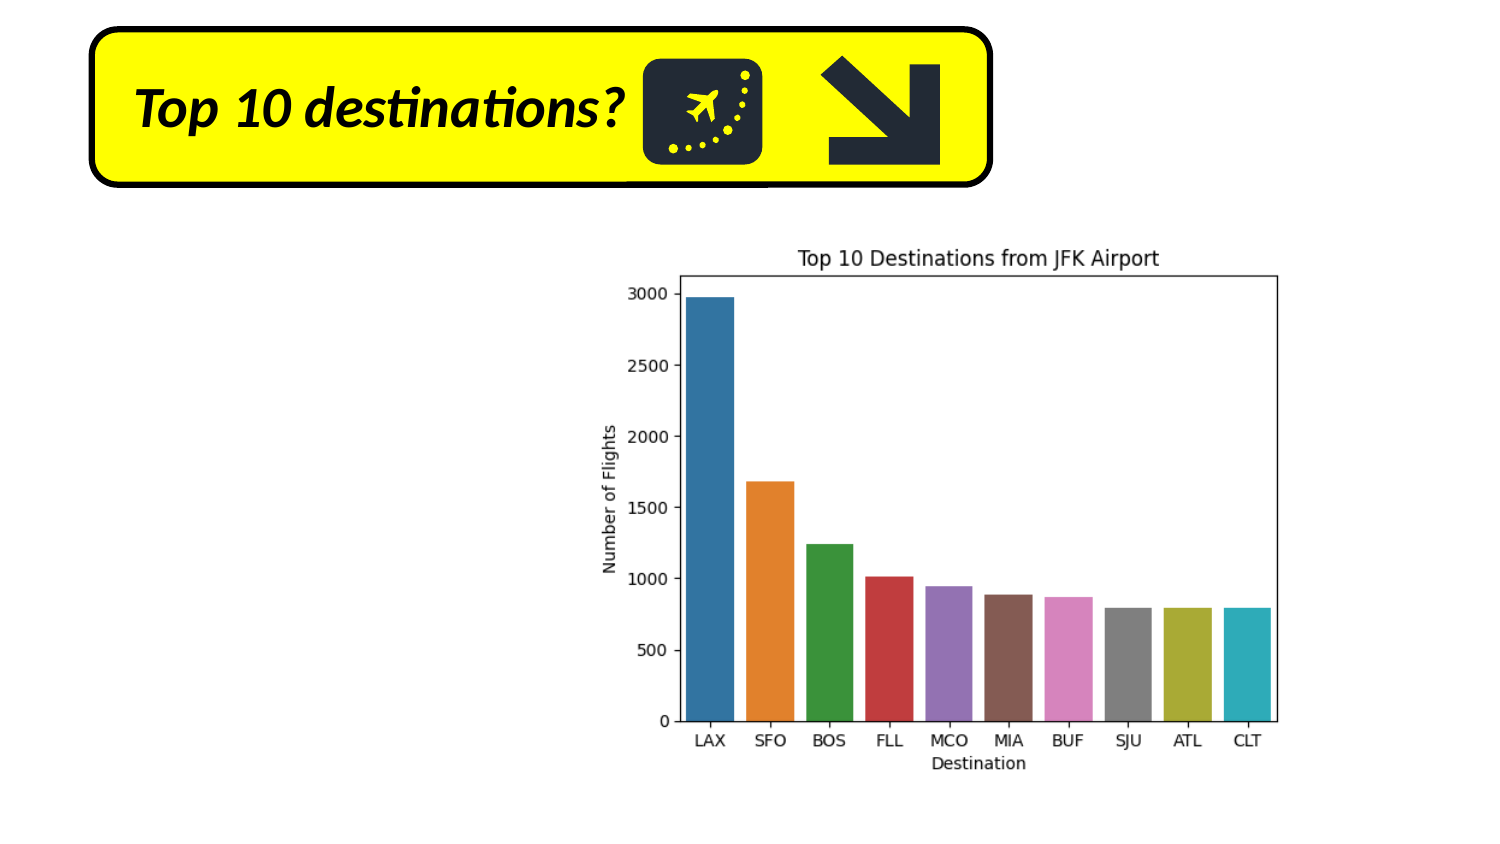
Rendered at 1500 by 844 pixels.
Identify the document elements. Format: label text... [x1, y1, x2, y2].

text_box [642, 58, 763, 165]
picture [591, 237, 1289, 785]
text_box [820, 55, 940, 165]
text_box Top 10 destinations? [91, 61, 642, 147]
text_box [90, 28, 992, 186]
